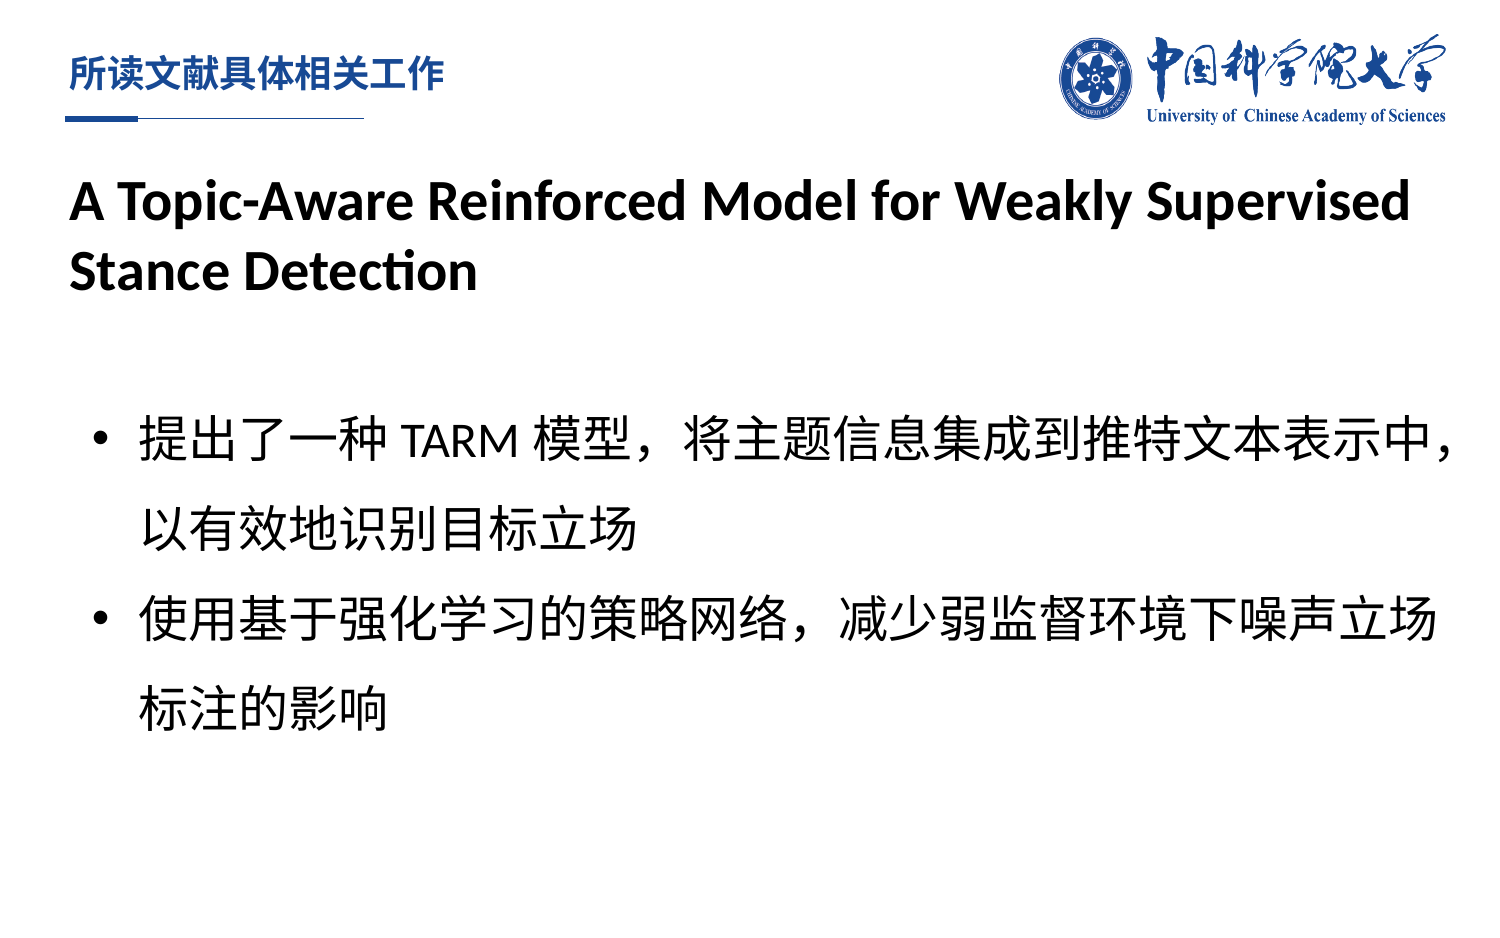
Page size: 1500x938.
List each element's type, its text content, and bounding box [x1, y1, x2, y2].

picture [1059, 34, 1446, 125]
text_box 提出了一种TARM模型，将主题信息集成到推特文本表示中，以有效地识别目标立场 使用基于强化学习的策略网络，减少弱监督环境下噪声立场标注的影响 [77, 370, 1500, 745]
title 所读文献具体相关工作 [54, 33, 1169, 118]
text_box A Topic-Aware Reinforced Model for Weakly Supervised Stance Detection [54, 154, 1468, 310]
